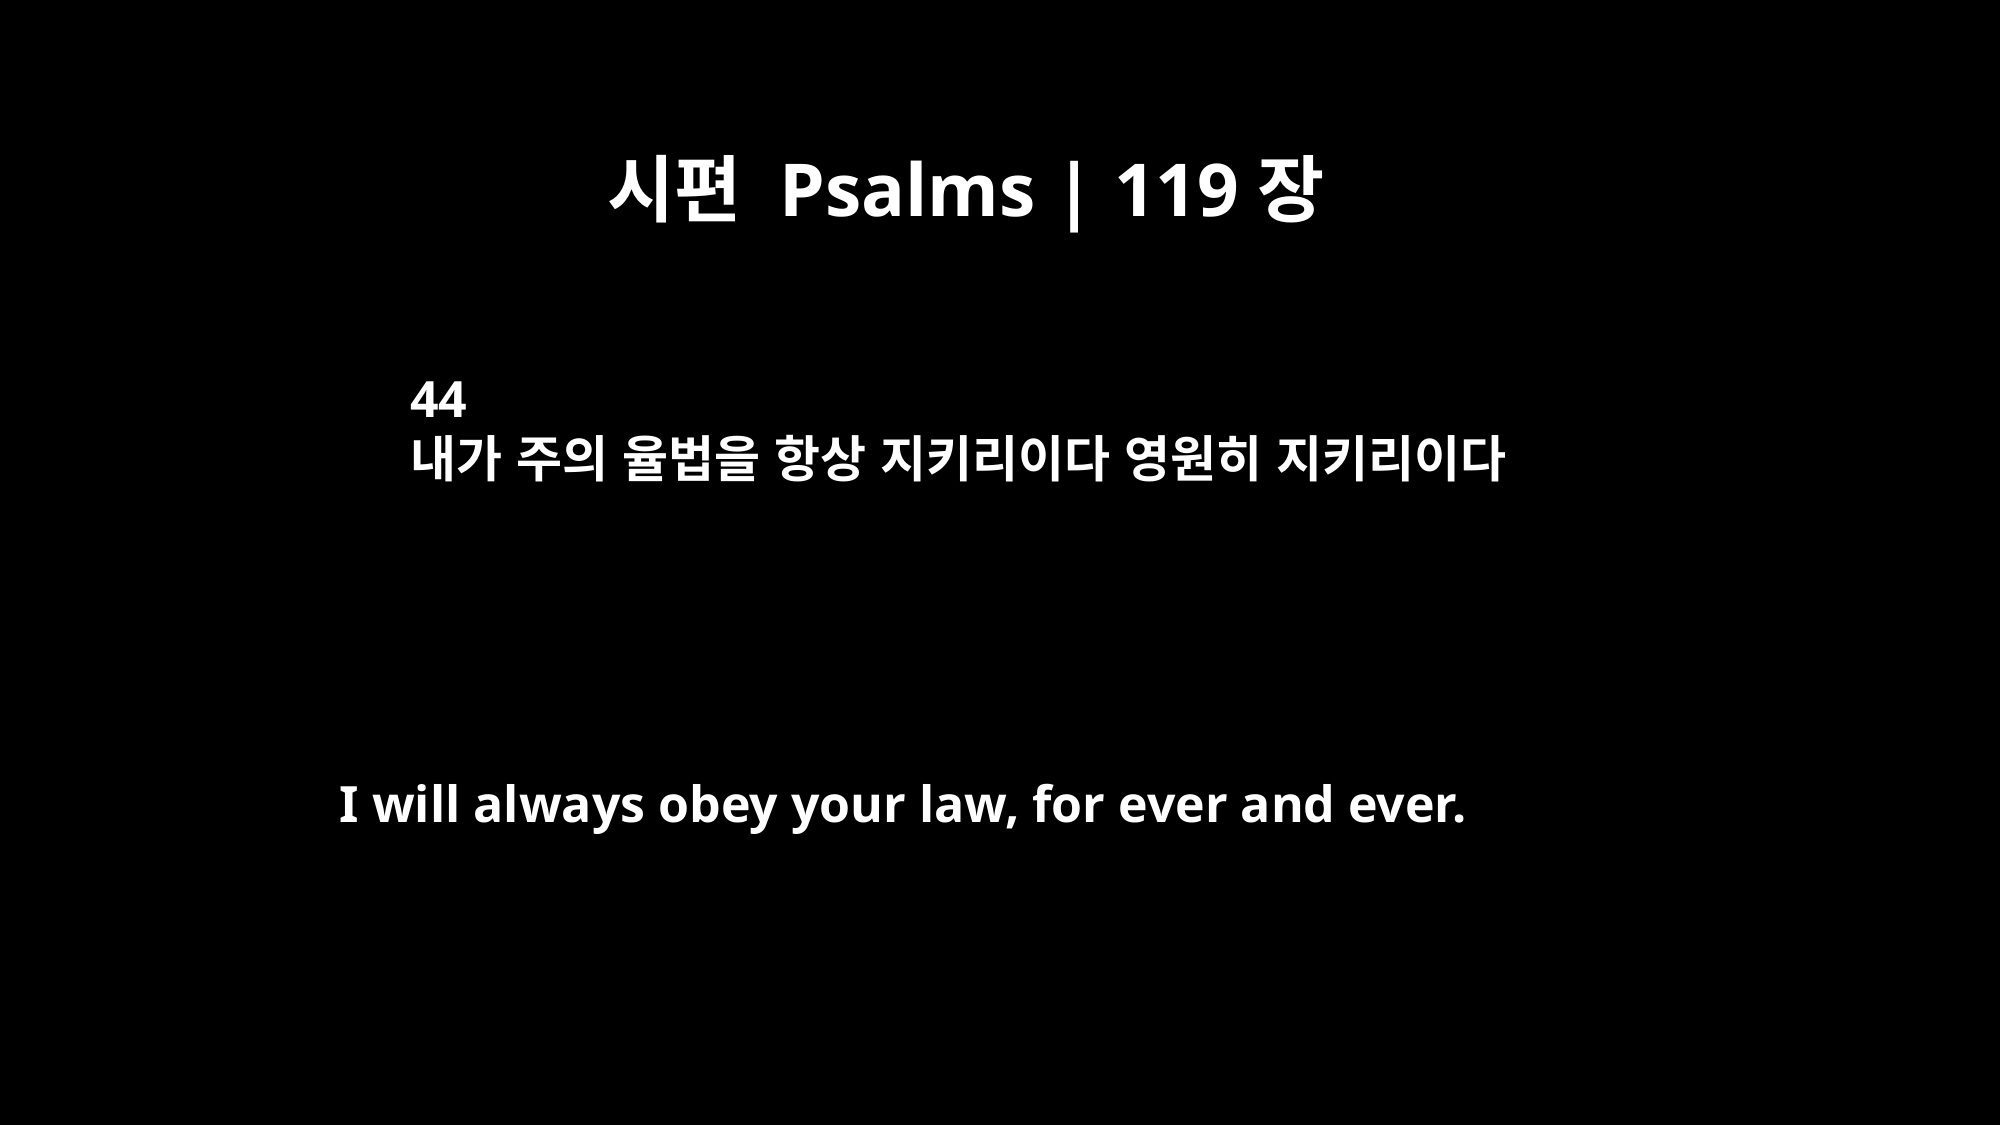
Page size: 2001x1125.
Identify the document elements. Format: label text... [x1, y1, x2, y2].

text_box I will always obey your law, for ever and ever. [325, 764, 1483, 840]
text_box 44 내가 주의 율법을 항상 지키리이다 영원히 지키리이다 [395, 359, 1522, 495]
text_box 시편 Psalms | 119장 [592, 136, 1340, 239]
